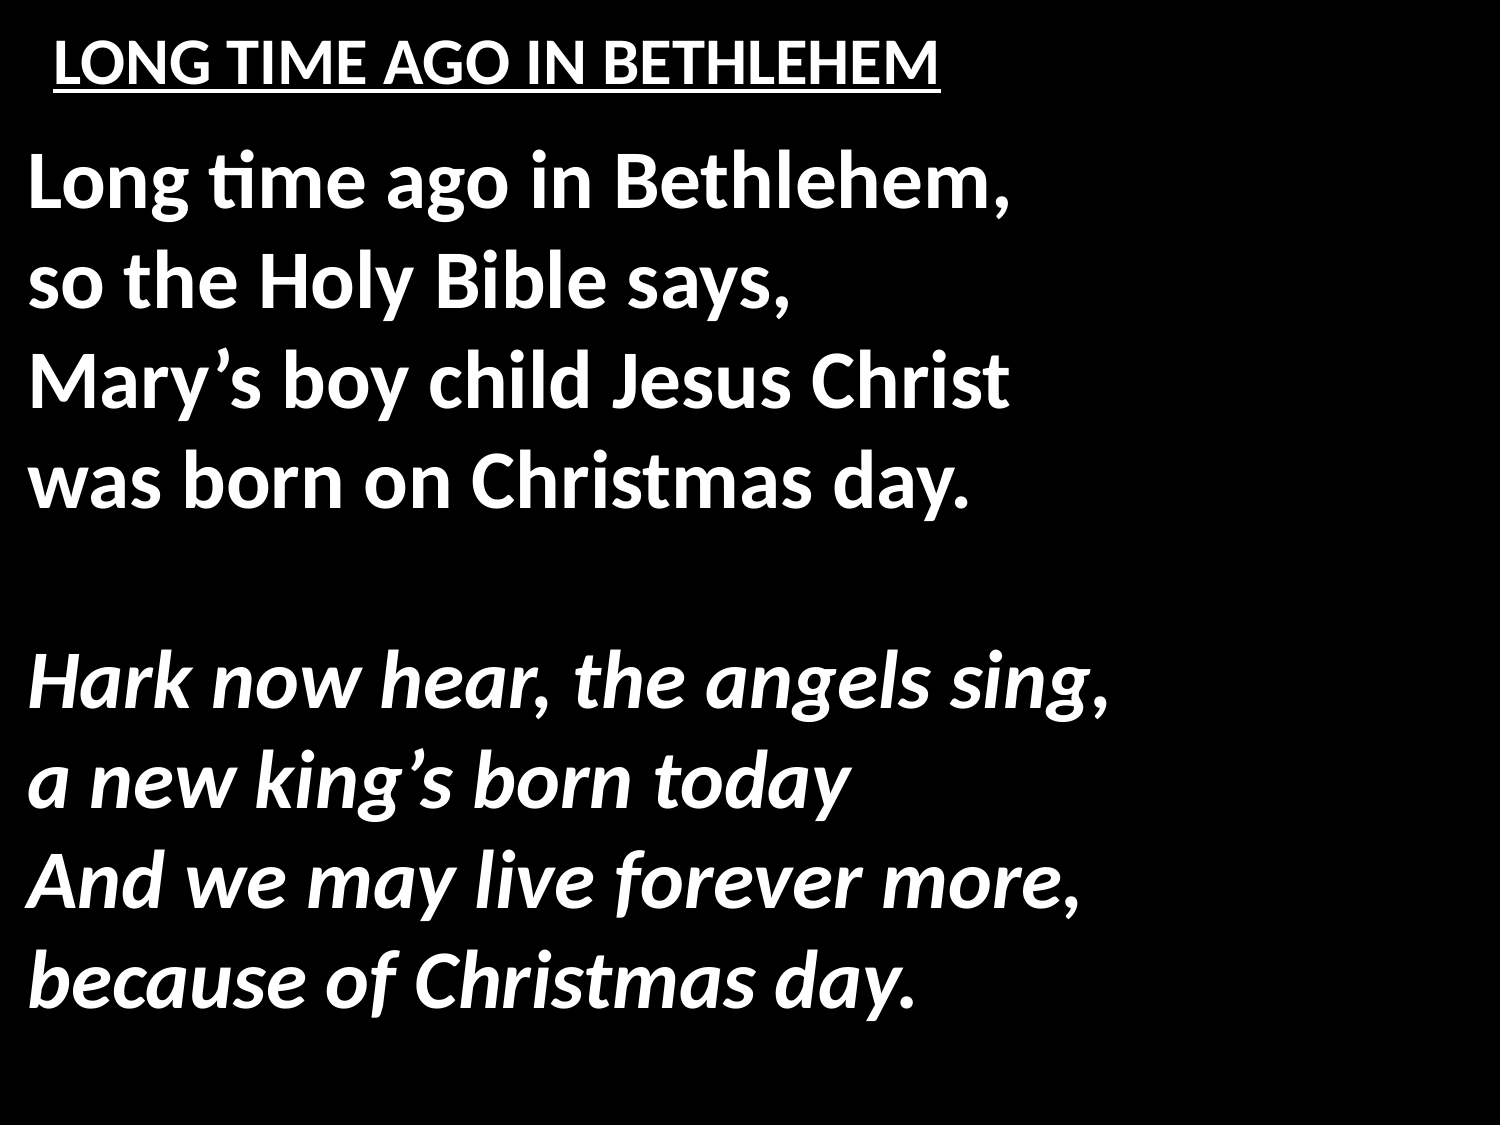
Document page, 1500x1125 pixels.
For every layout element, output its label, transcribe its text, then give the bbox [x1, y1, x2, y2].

title LONG TIME AGO IN BETHLEHEM [10, 0, 1490, 117]
list Long time ago in Bethlehem, so the Holy Bible says, Mary’s boy child Jesus Christ was born on Christmas day. Hark now hear, the angels sing, a new king’s born today And we may live forever more, because of Christmas day. [8, 125, 1489, 1116]
